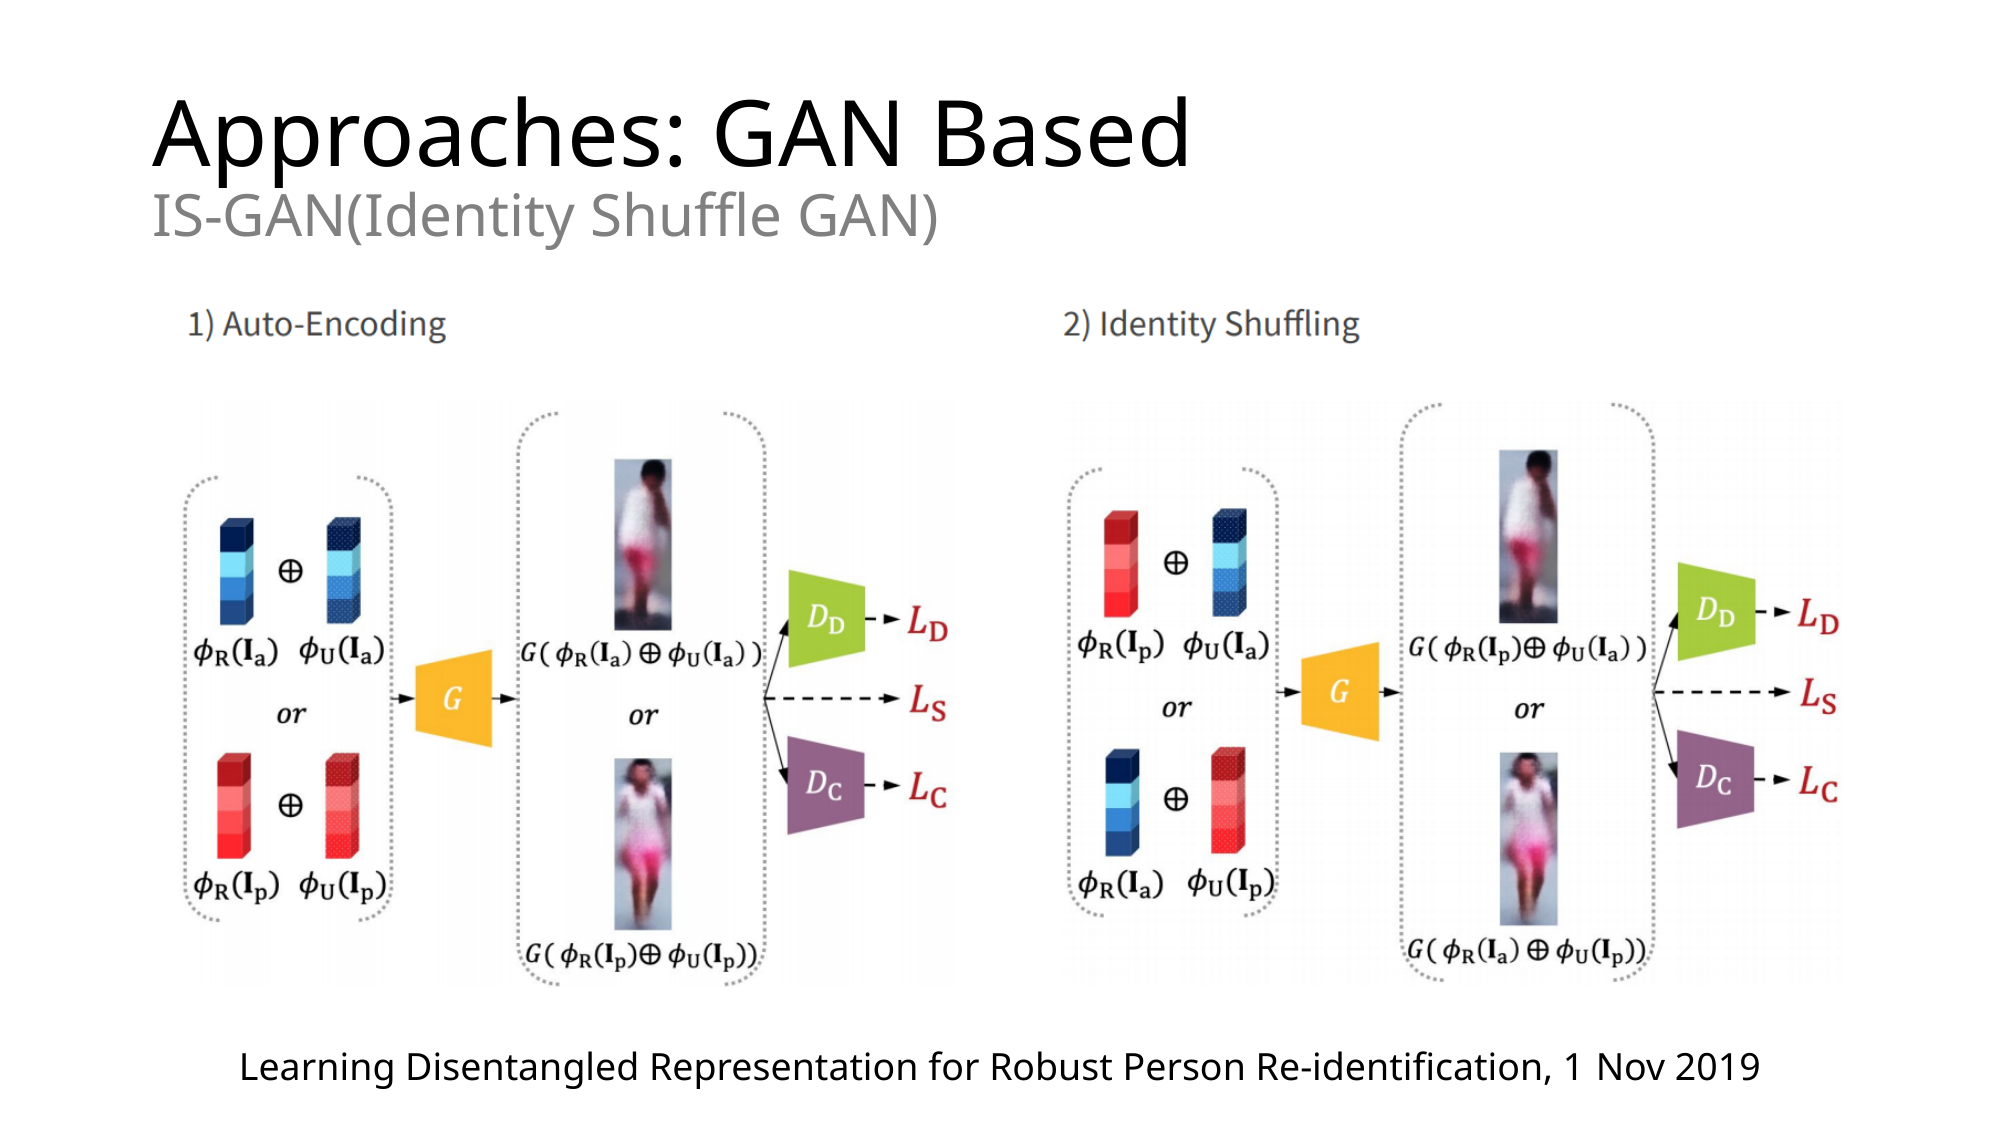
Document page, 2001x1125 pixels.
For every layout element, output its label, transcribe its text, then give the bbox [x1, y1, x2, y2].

text_box Learning Disentangled Representation for Robust Person Re-identification, 1 Nov 2019 [0, 1035, 2000, 1096]
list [155, 299, 1845, 1014]
title Approaches: GAN Based IS-GAN(Identity Shuffle GAN) [137, 59, 1863, 278]
